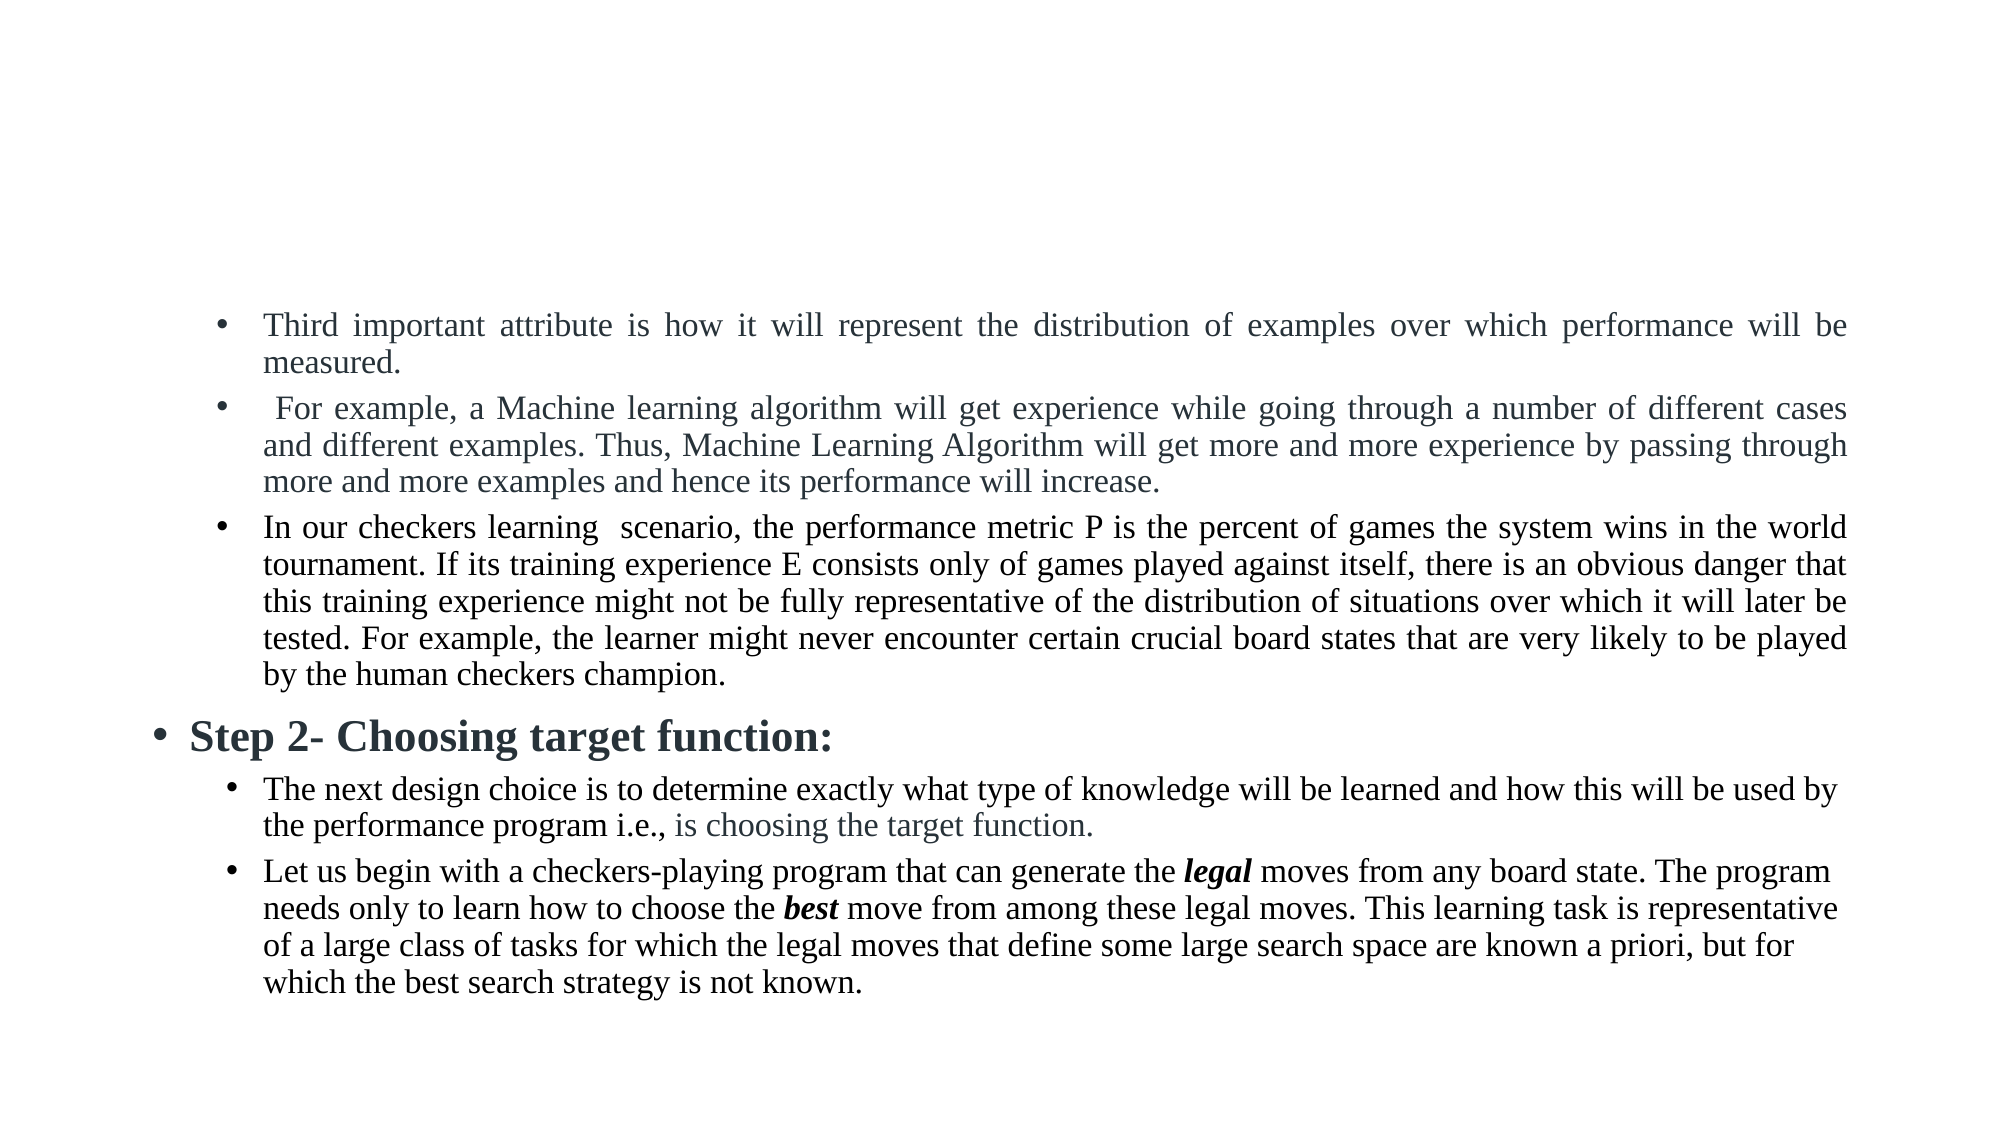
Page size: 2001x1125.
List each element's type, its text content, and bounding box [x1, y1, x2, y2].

list Third important attribute is how it will represent the distribution of examples over which performance will be measured. For example, a Machine learning algorithm will get experience while going through a number of different cases and different examples. Thus, Machine Learning Algorithm will get more and more experience by passing through more and more examples and hence its performance will increase. In our checkers learning scenario, the performance metric P is the percent of games the system wins in the world tournament. If its training experience E consists only of games played against itself, there is an obvious danger that this training experience might not be fully representative of the distribution of situations over which it will later be tested. For example, the learner might never encounter certain crucial board states that are very likely to be played by the human checkers champion. Step 2- Choosing target function: The next design choice is to determine exactly what type of knowledge will be learned and how this will be used by the performance program i.e., is choosing the target function. Let us begin with a checkers-playing program that can generate the legal moves from any board state. The program needs only to learn how to choose the best move from among these legal moves. This learning task is representative of a large class of tasks for which the legal moves that define some large search space are known a priori, but for which the best search strategy is not known. [137, 299, 1863, 1014]
